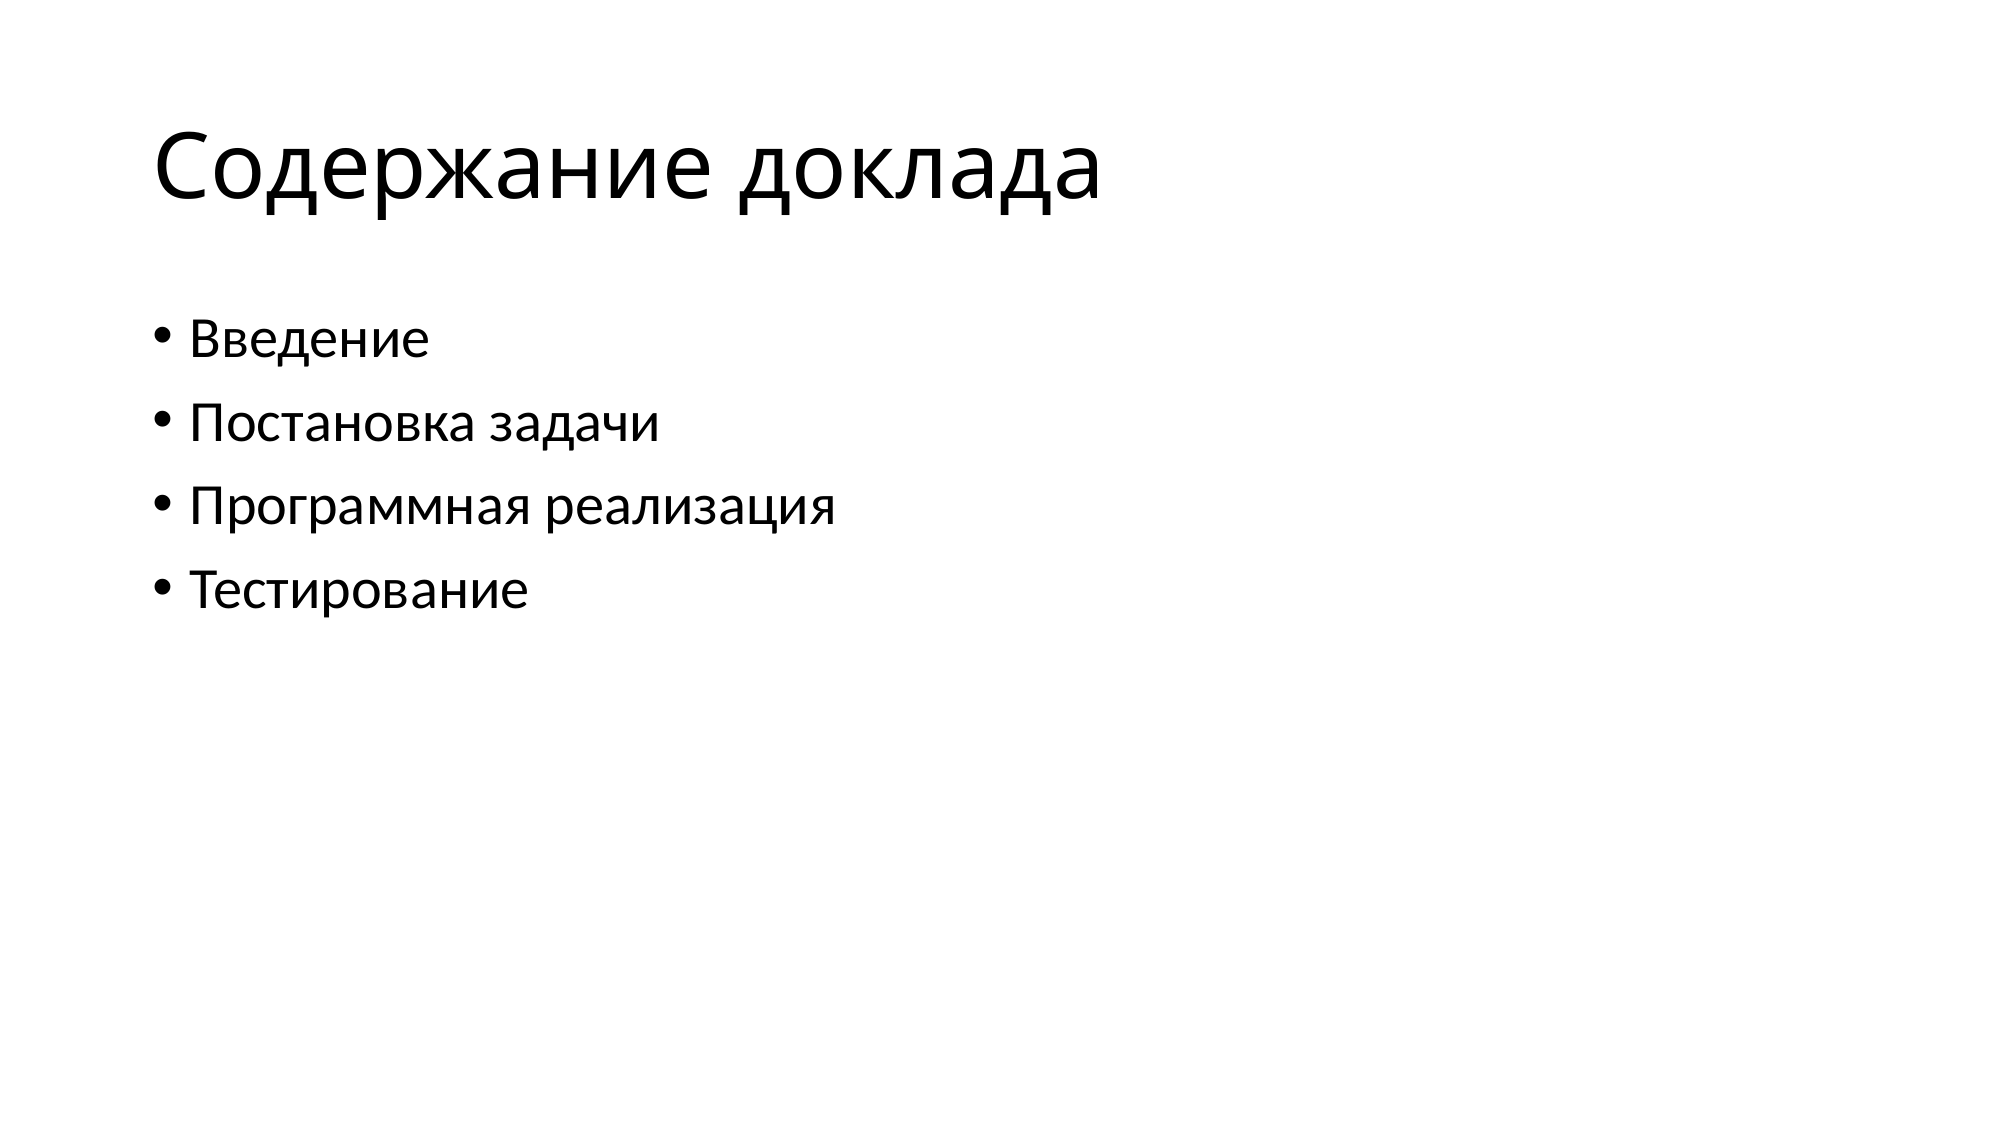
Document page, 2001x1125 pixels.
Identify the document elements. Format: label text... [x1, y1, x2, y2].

title Содержание доклада [137, 59, 1863, 278]
list Введение Постановка задачи Программная реализация Тестирование [137, 299, 1863, 1014]
